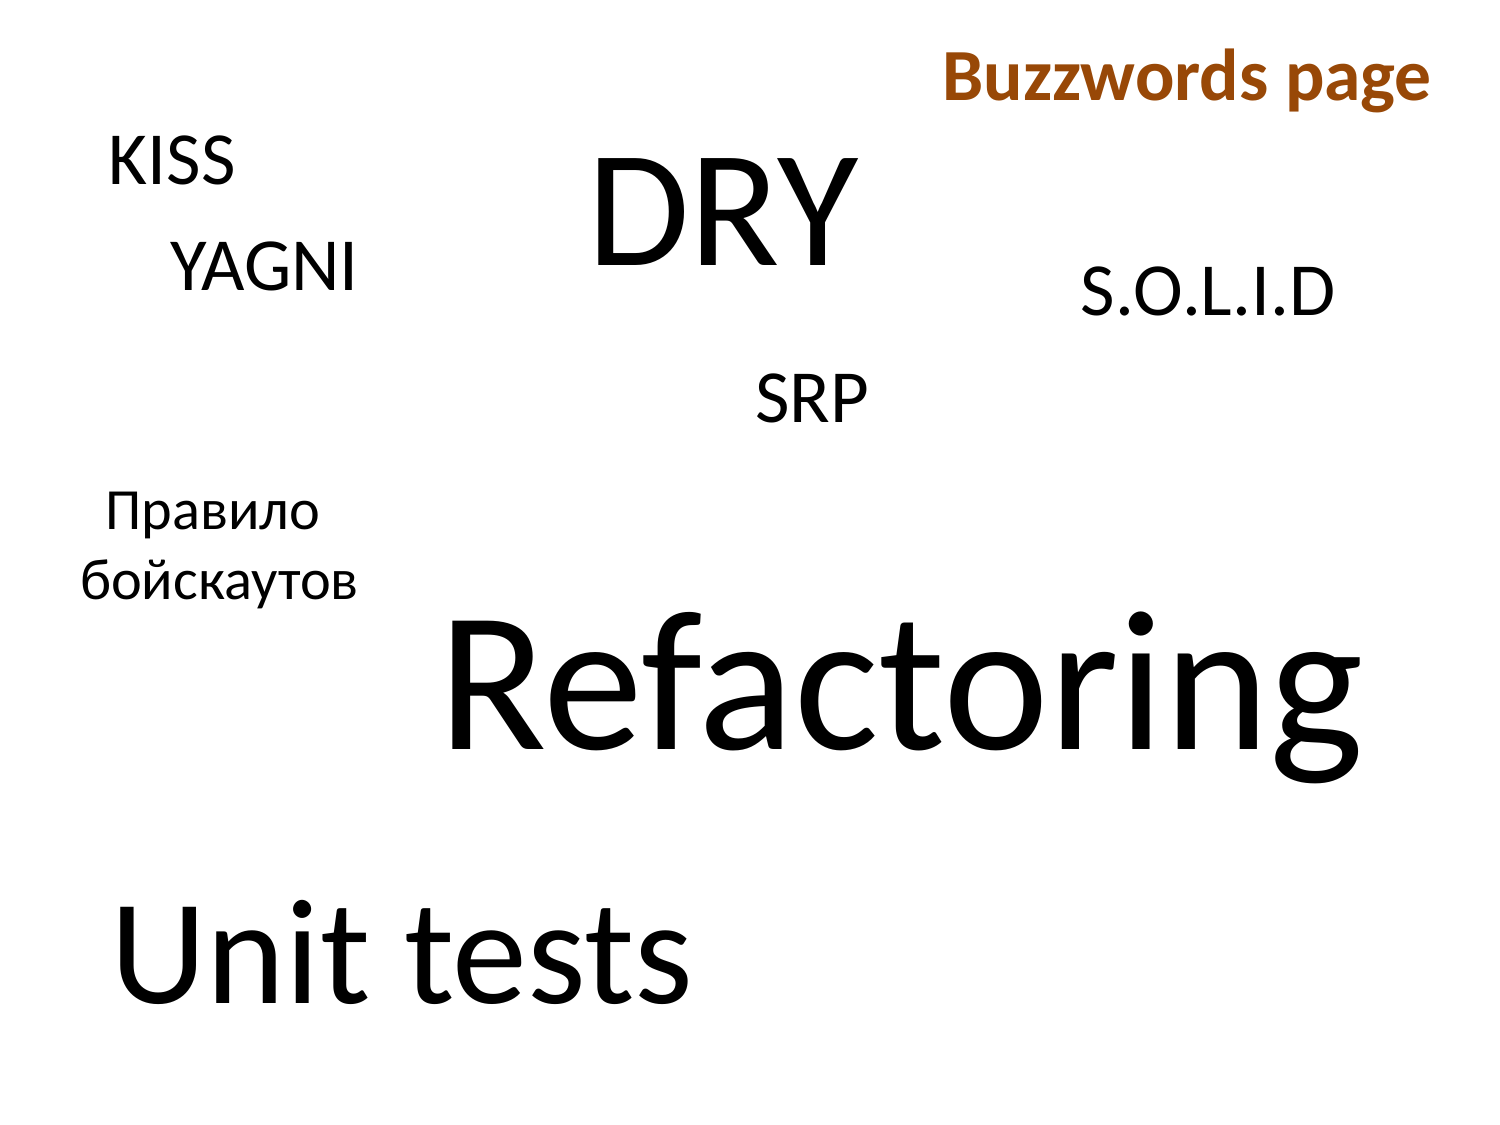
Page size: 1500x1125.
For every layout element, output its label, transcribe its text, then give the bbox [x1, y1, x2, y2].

text_box Unit tests [96, 845, 709, 1041]
text_box S.O.L.I.D [1066, 232, 1351, 338]
text_box Refactoring [424, 542, 1380, 797]
text_box KISS [93, 101, 251, 207]
text_box DRY [572, 91, 874, 307]
text_box YAGNI [155, 207, 374, 313]
title Buzzwords page [96, 19, 1447, 124]
text_box Правило бойскаутов [65, 463, 374, 619]
text_box SRP [740, 339, 885, 445]
